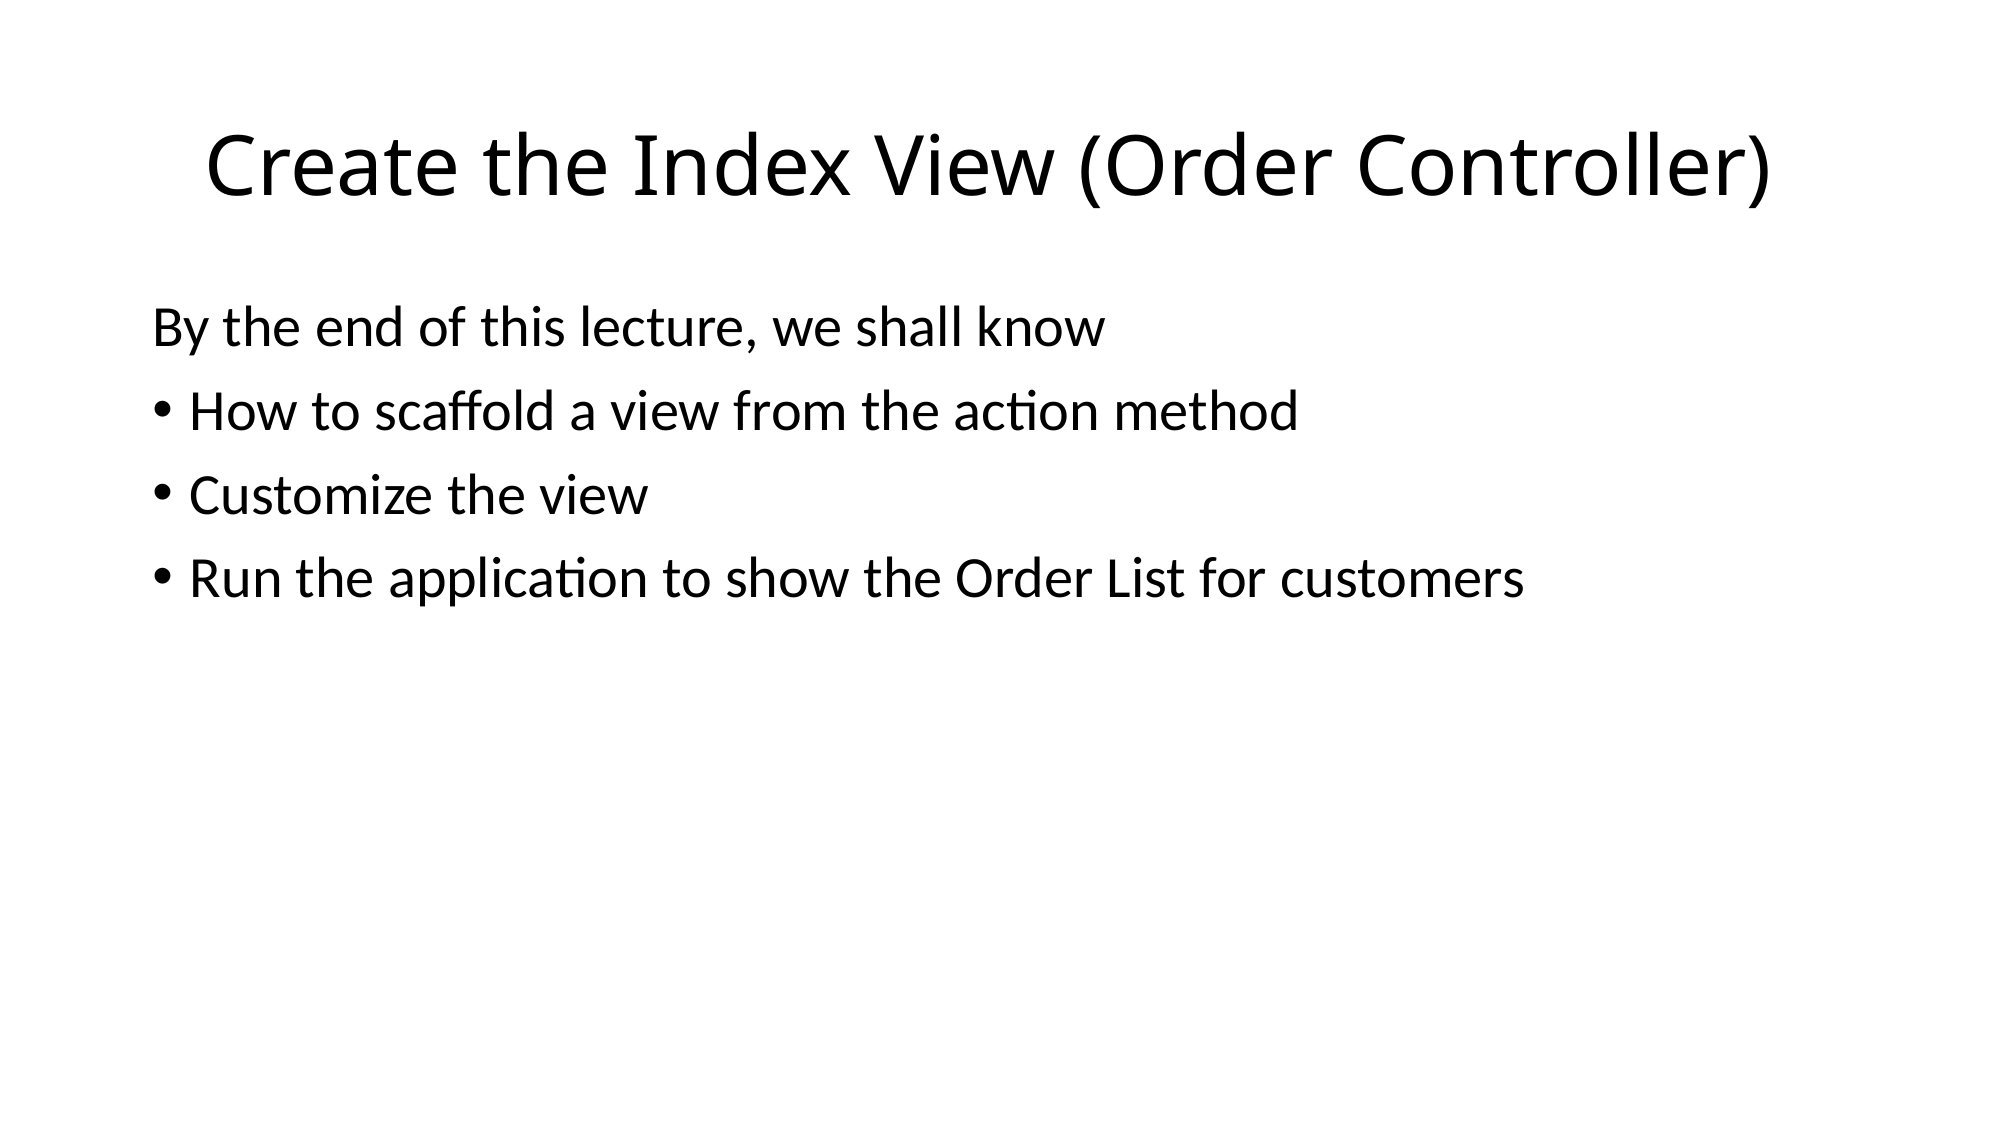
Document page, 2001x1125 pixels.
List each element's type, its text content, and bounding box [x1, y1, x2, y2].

title Create the Index View (Order Controller) [137, 59, 1863, 278]
list By the end of this lecture, we shall know How to scaffold a view from the action method Customize the view Run the application to show the Order List for customers [137, 289, 1863, 1054]
